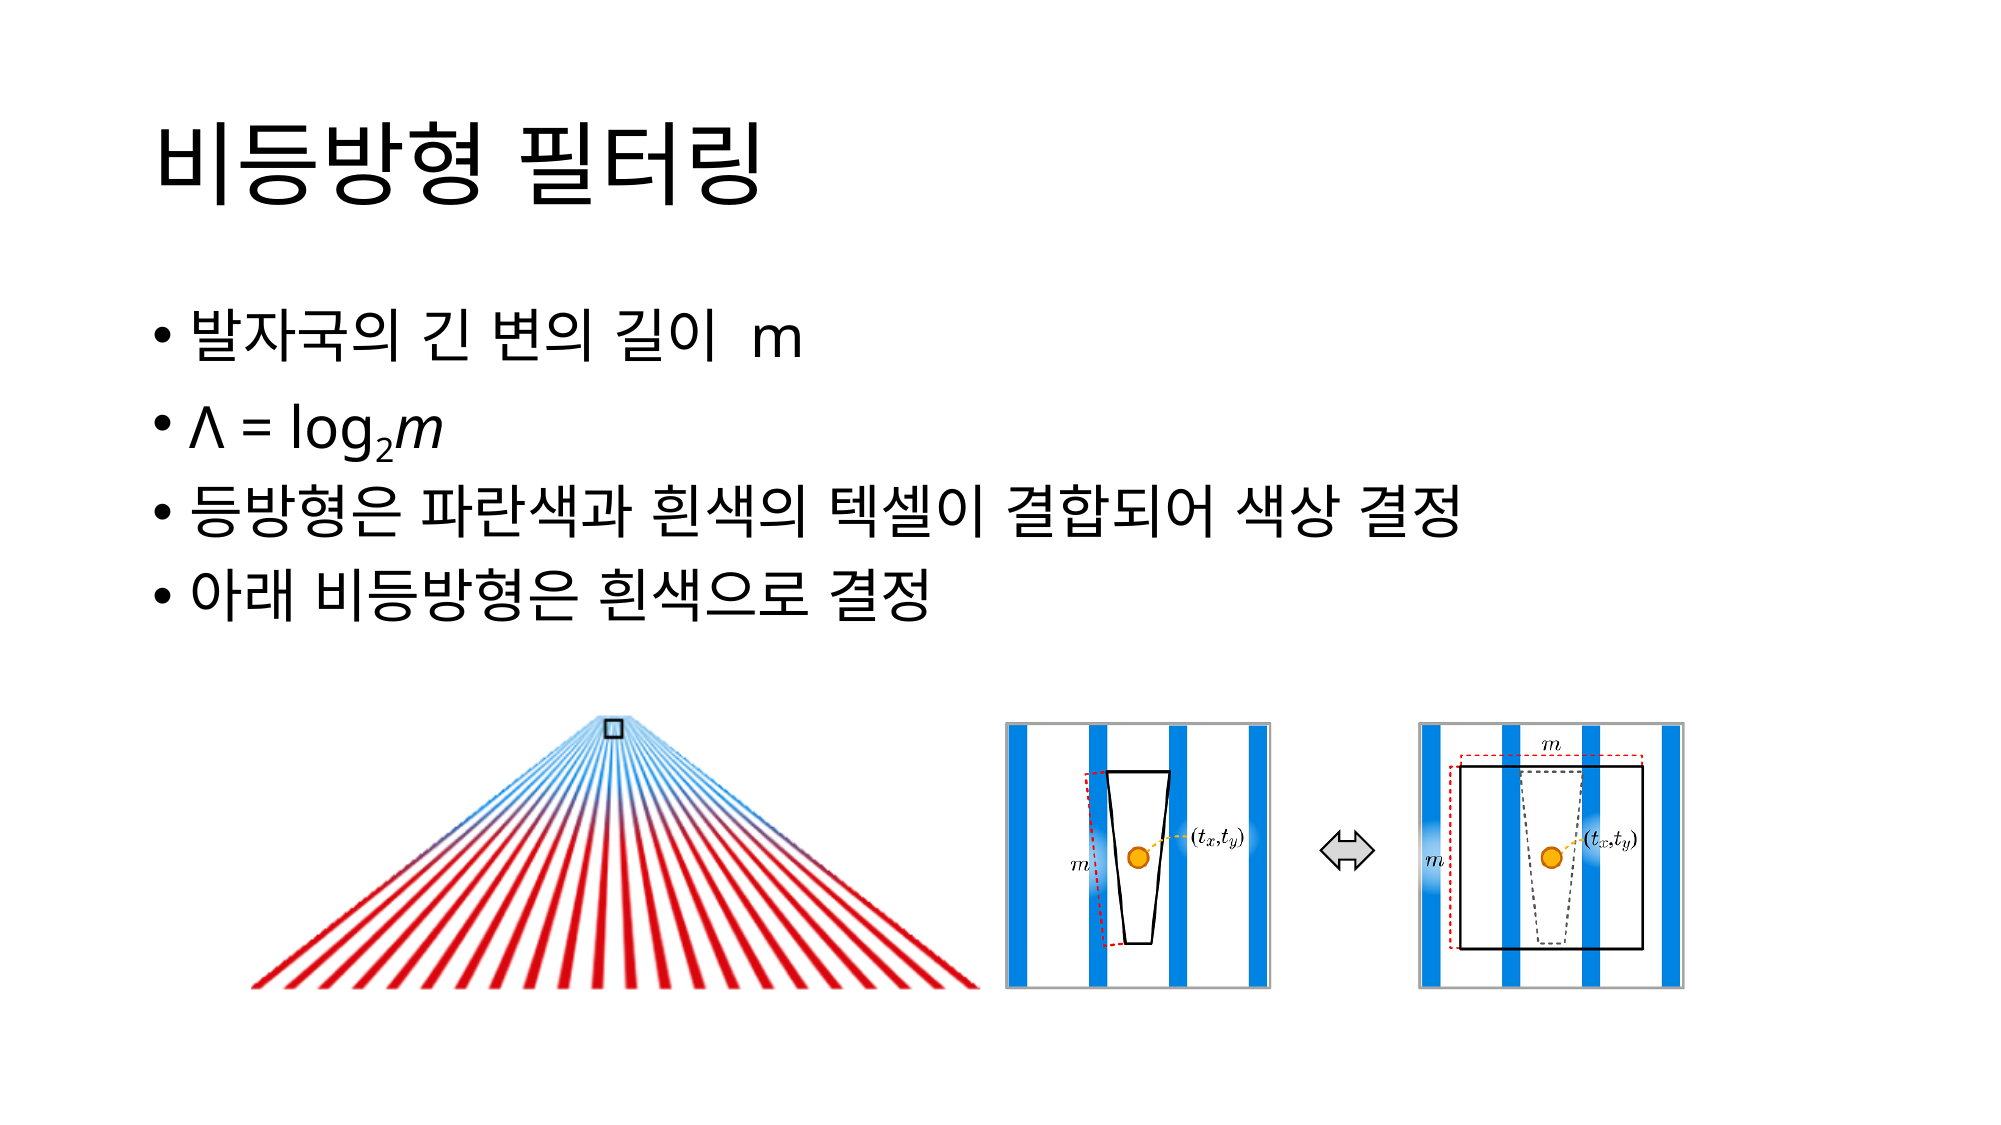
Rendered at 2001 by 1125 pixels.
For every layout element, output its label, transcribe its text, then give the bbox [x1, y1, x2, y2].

picture [251, 708, 982, 996]
picture [999, 717, 1689, 991]
list 발자국의 긴 변의 길이 m Λ = log2m 등방형은 파란색과 흰색의 텍셀이 결합되어 색상 결정 아래 비등방형은 흰색으로 결정 [137, 299, 1863, 1014]
title 비등방형 필터링 [137, 59, 1863, 278]
